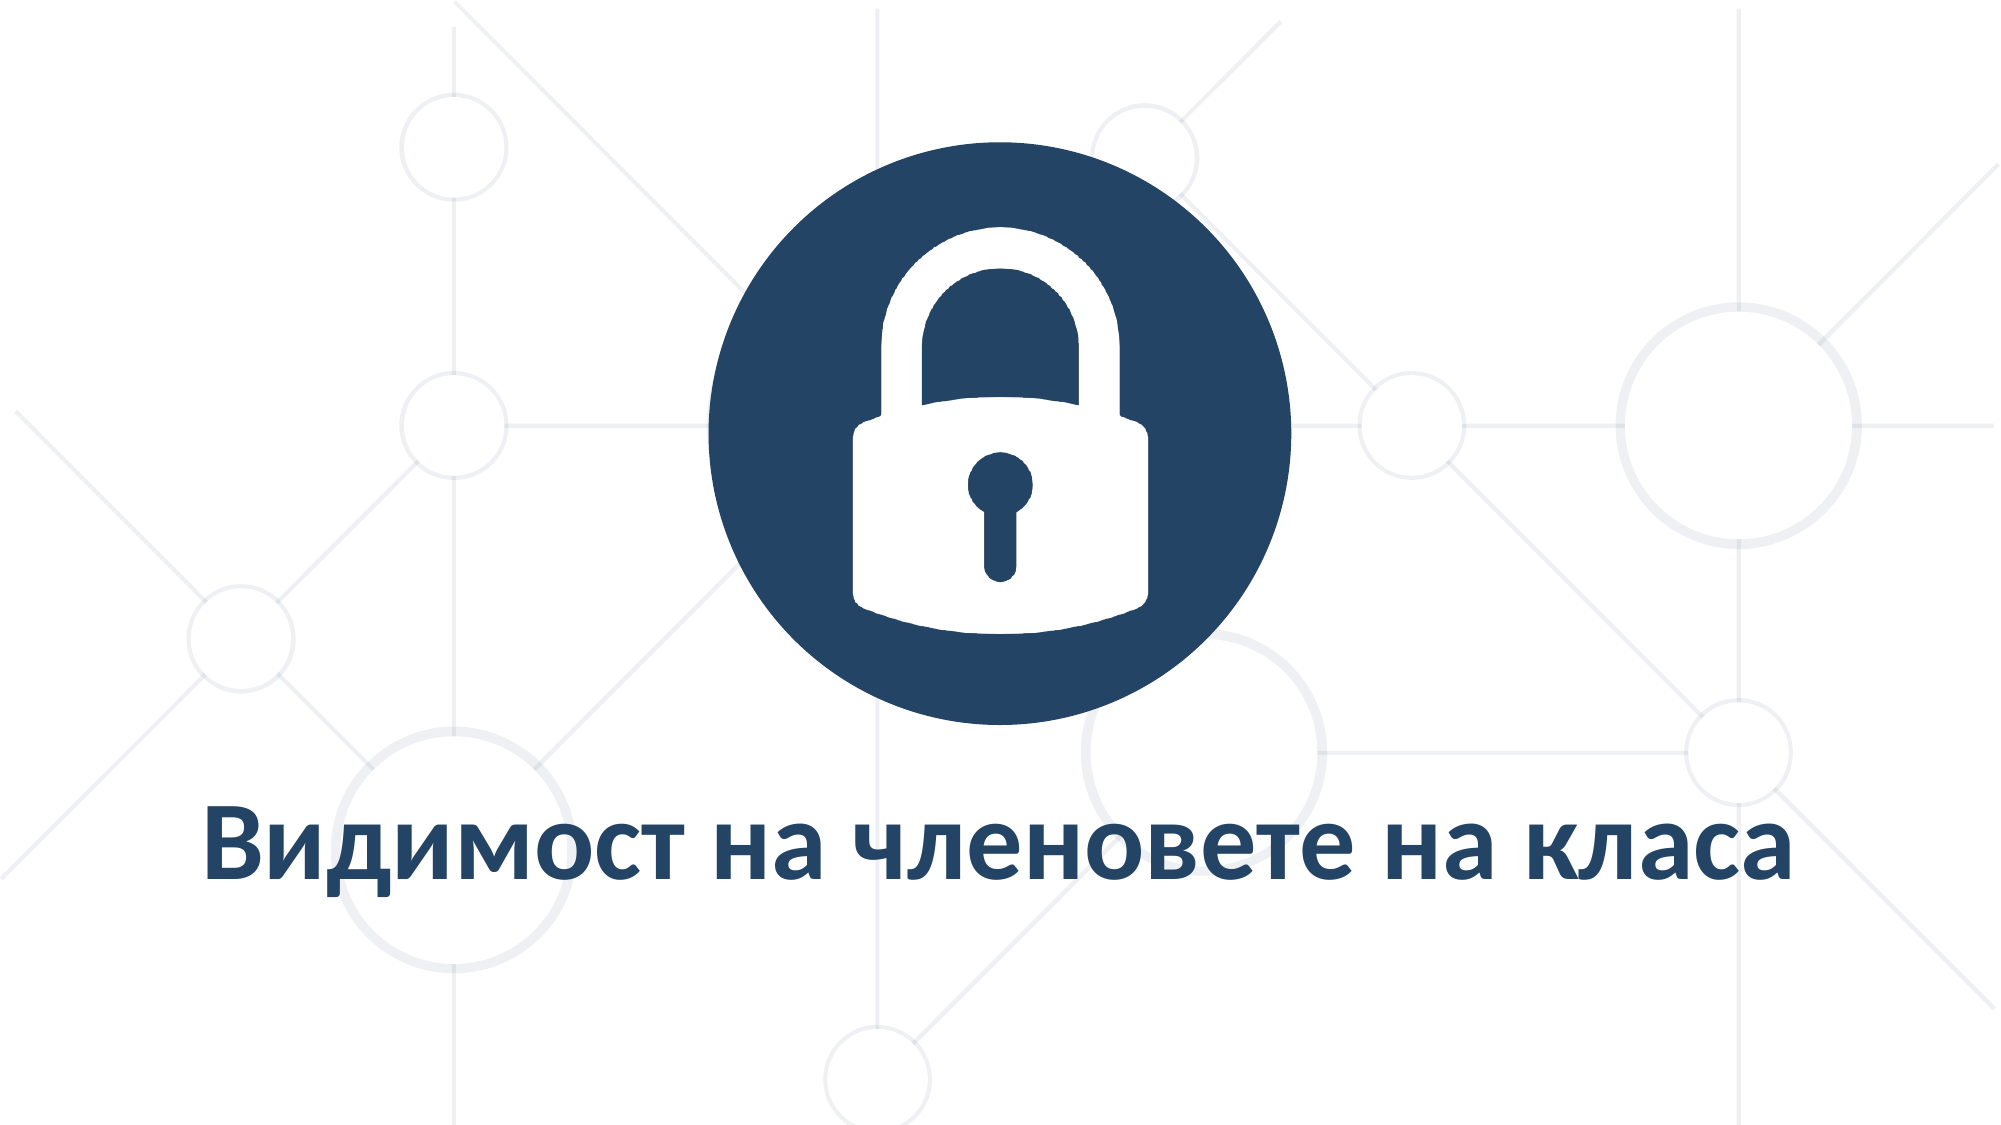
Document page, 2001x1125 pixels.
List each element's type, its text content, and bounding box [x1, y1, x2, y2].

picture [796, 226, 1204, 634]
title Видимост на членовете на класа [100, 771, 1900, 898]
